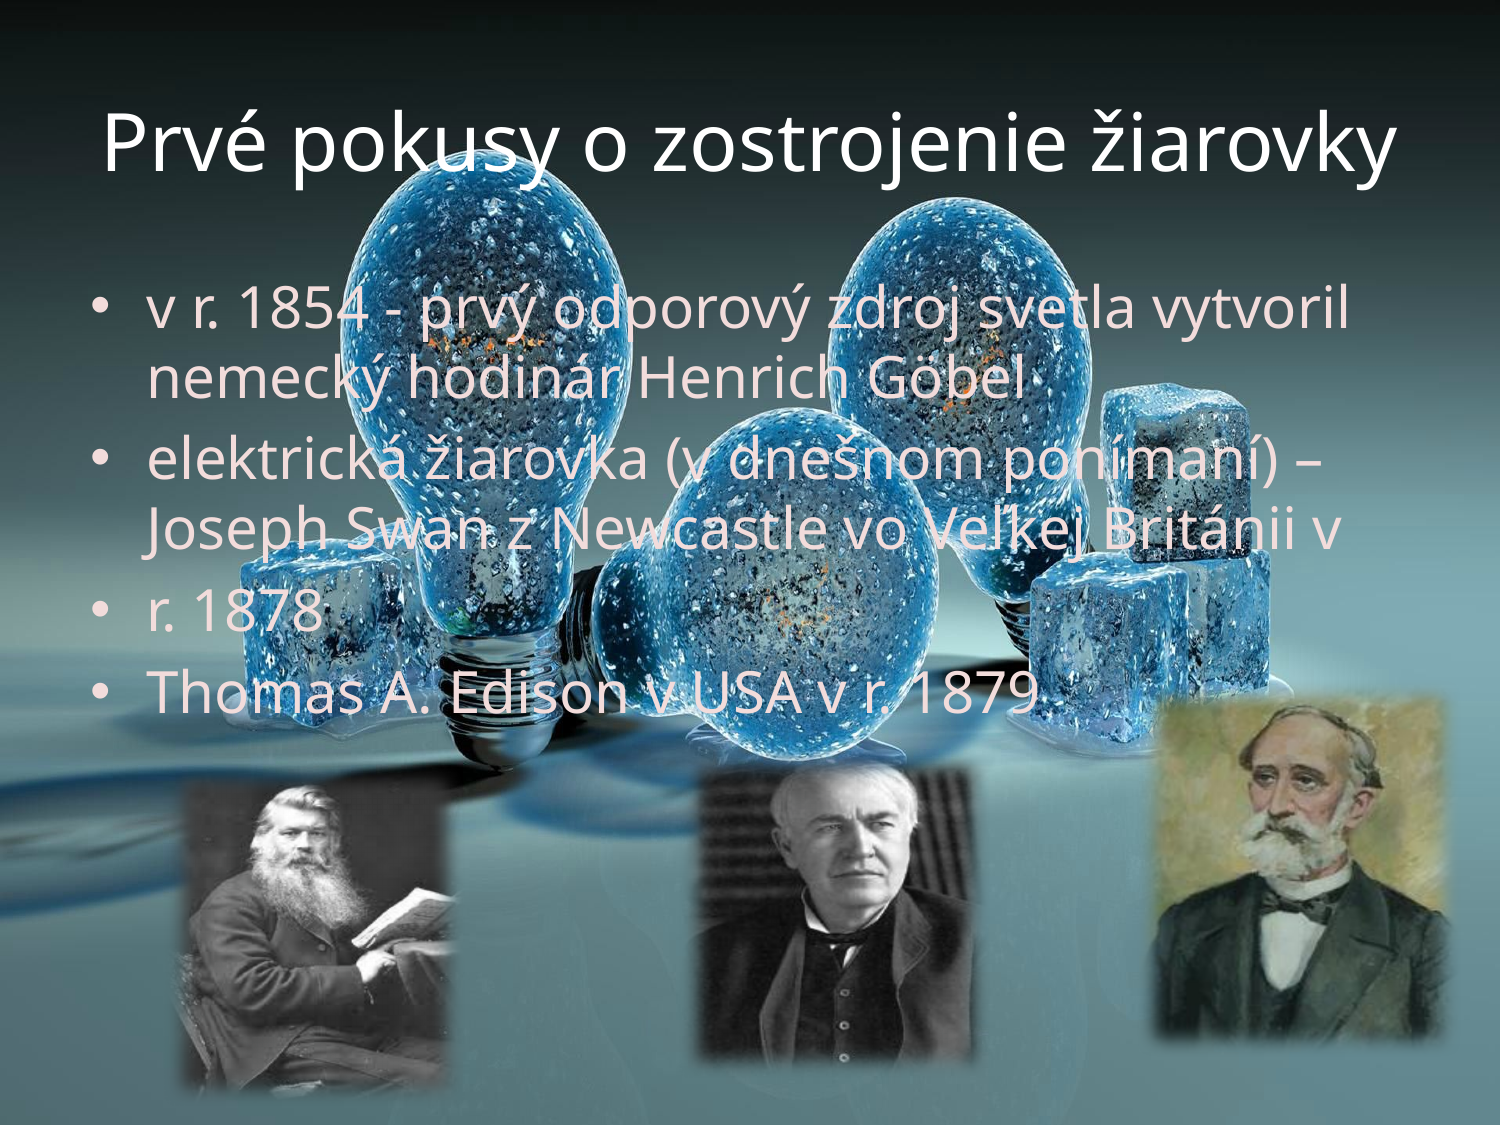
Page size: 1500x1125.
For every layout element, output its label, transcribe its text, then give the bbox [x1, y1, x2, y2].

picture [0, 0, 1500, 1125]
list v r. 1854 - prvý odporový zdroj svetla vytvoril nemecký hodinár Henrich Göbel elektrická žiarovka (v dnešnom ponímaní) – Joseph Swan z Newcastle vo Veľkej Británii v r. 1878 Thomas A. Edison v USA v r. 1879 [75, 262, 1425, 1005]
title Prvé pokusy o zostrojenie žiarovky [75, 45, 1425, 233]
